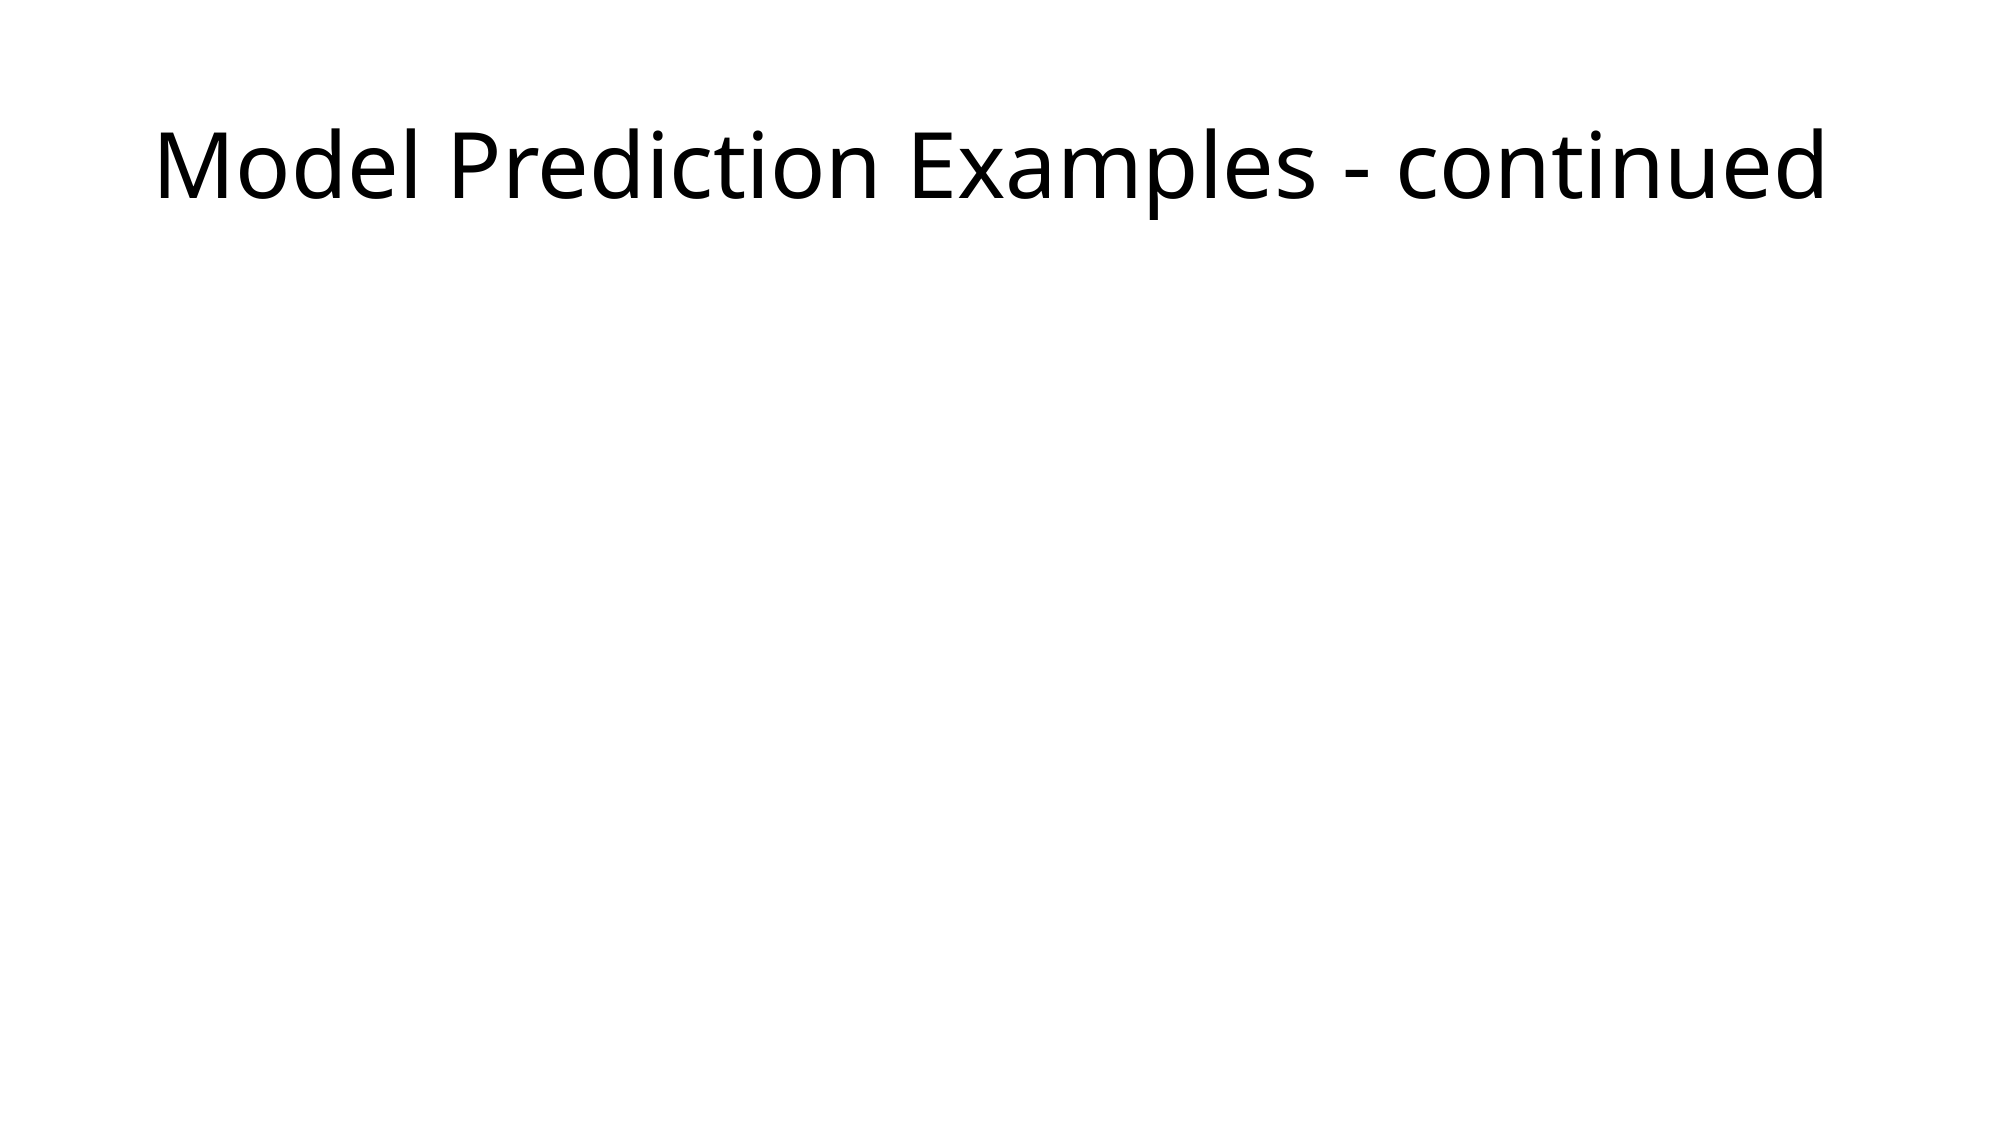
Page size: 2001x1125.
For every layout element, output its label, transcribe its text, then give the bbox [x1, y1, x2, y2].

title Model Prediction Examples - continued [137, 59, 1863, 278]
